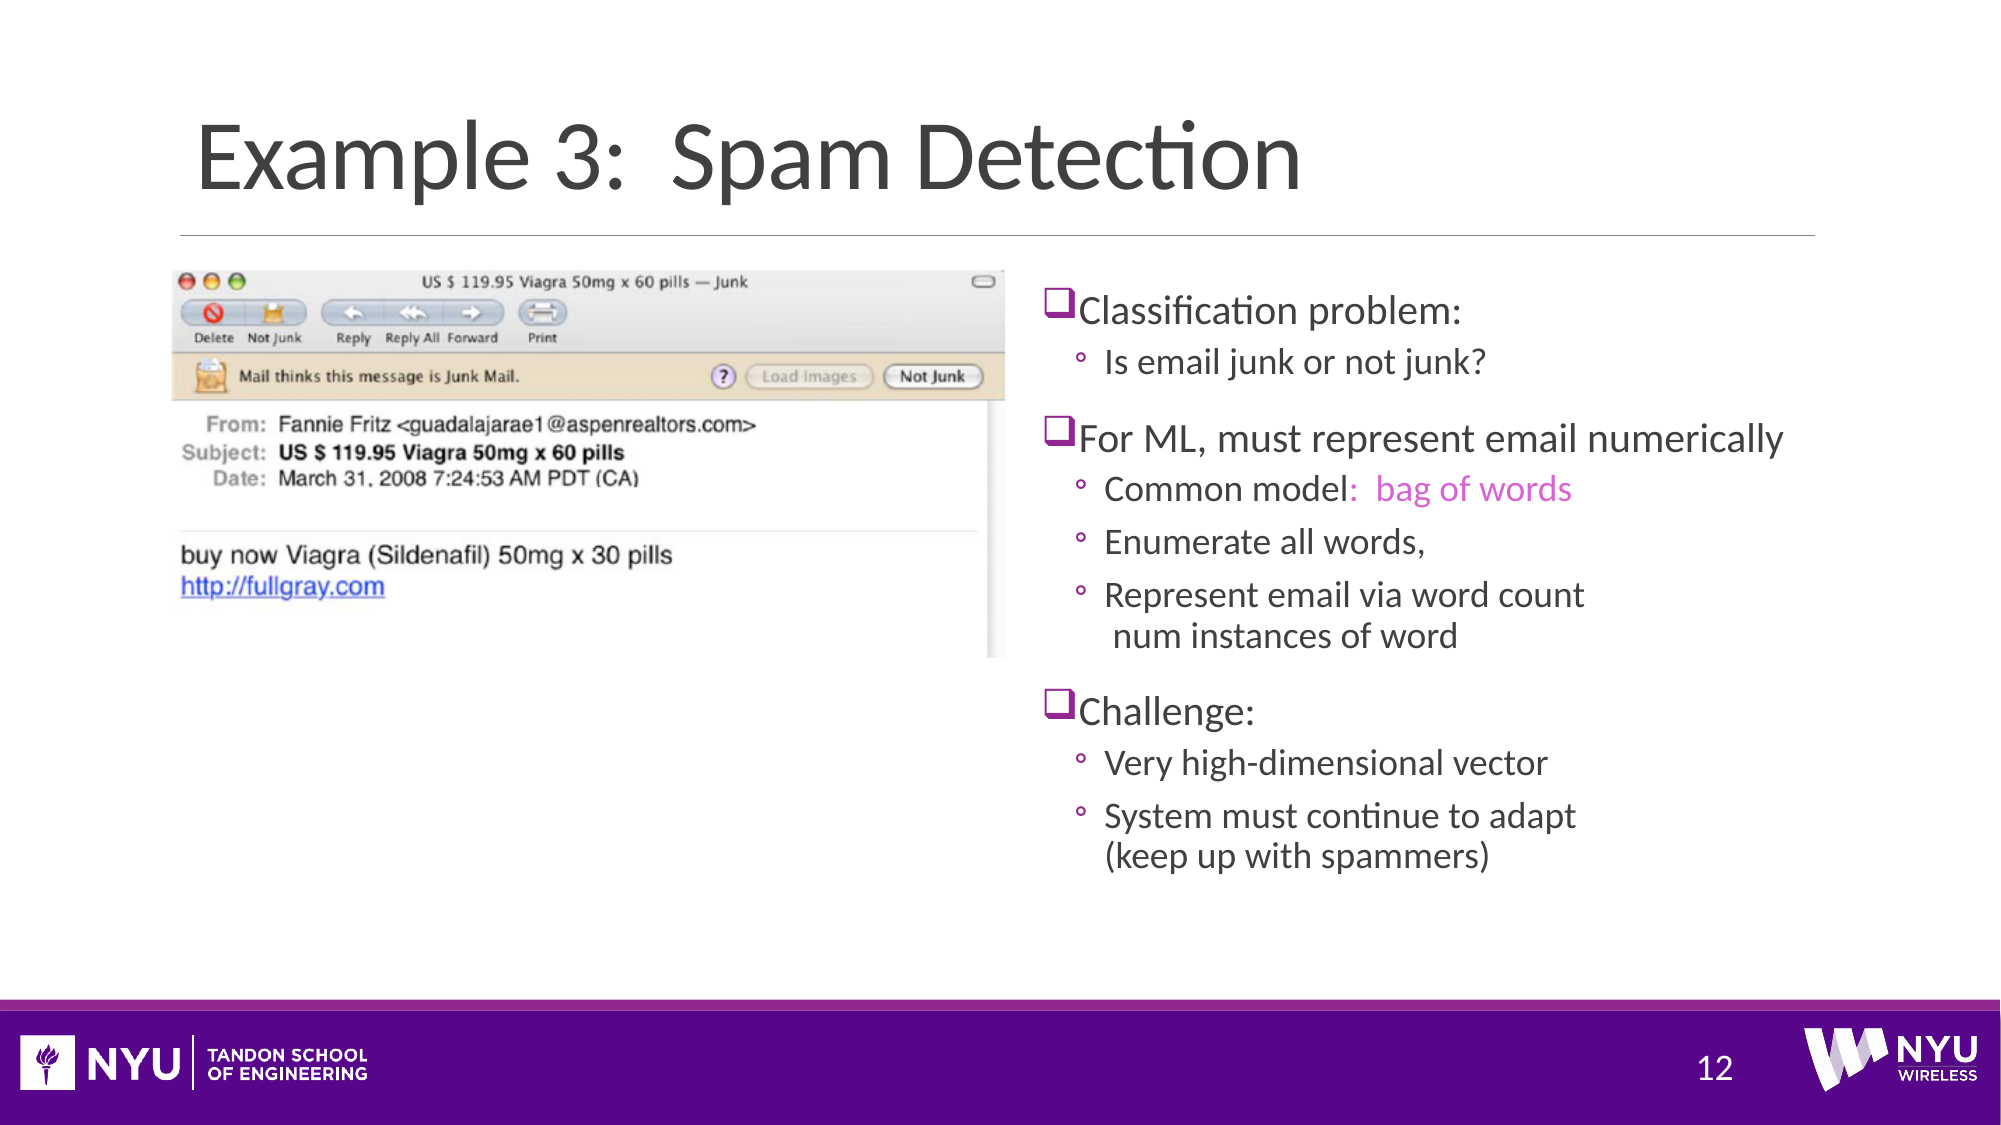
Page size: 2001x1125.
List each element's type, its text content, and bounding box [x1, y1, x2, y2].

picture [164, 267, 1006, 658]
title Example 3: Spam Detection [180, 47, 1830, 218]
slide_number 12 [1533, 1035, 1749, 1096]
